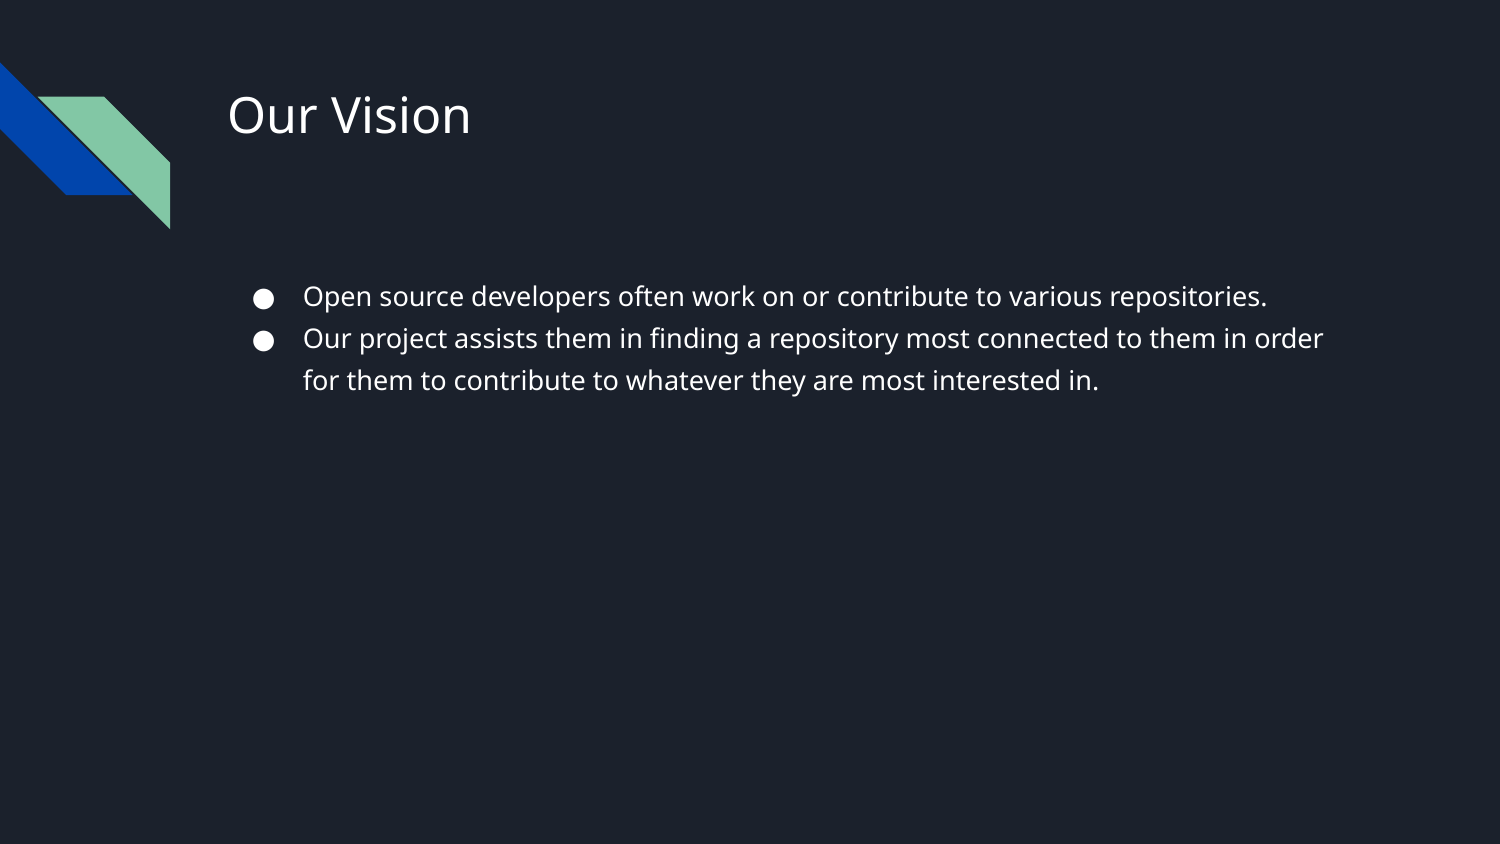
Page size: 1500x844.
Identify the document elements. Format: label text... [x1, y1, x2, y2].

title Our Vision [212, 64, 1368, 215]
list Open source developers often work on or contribute to various repositories. Our project assists them in finding a repository most connected to them in order for them to contribute to whatever they are most interested in. [212, 257, 1368, 735]
